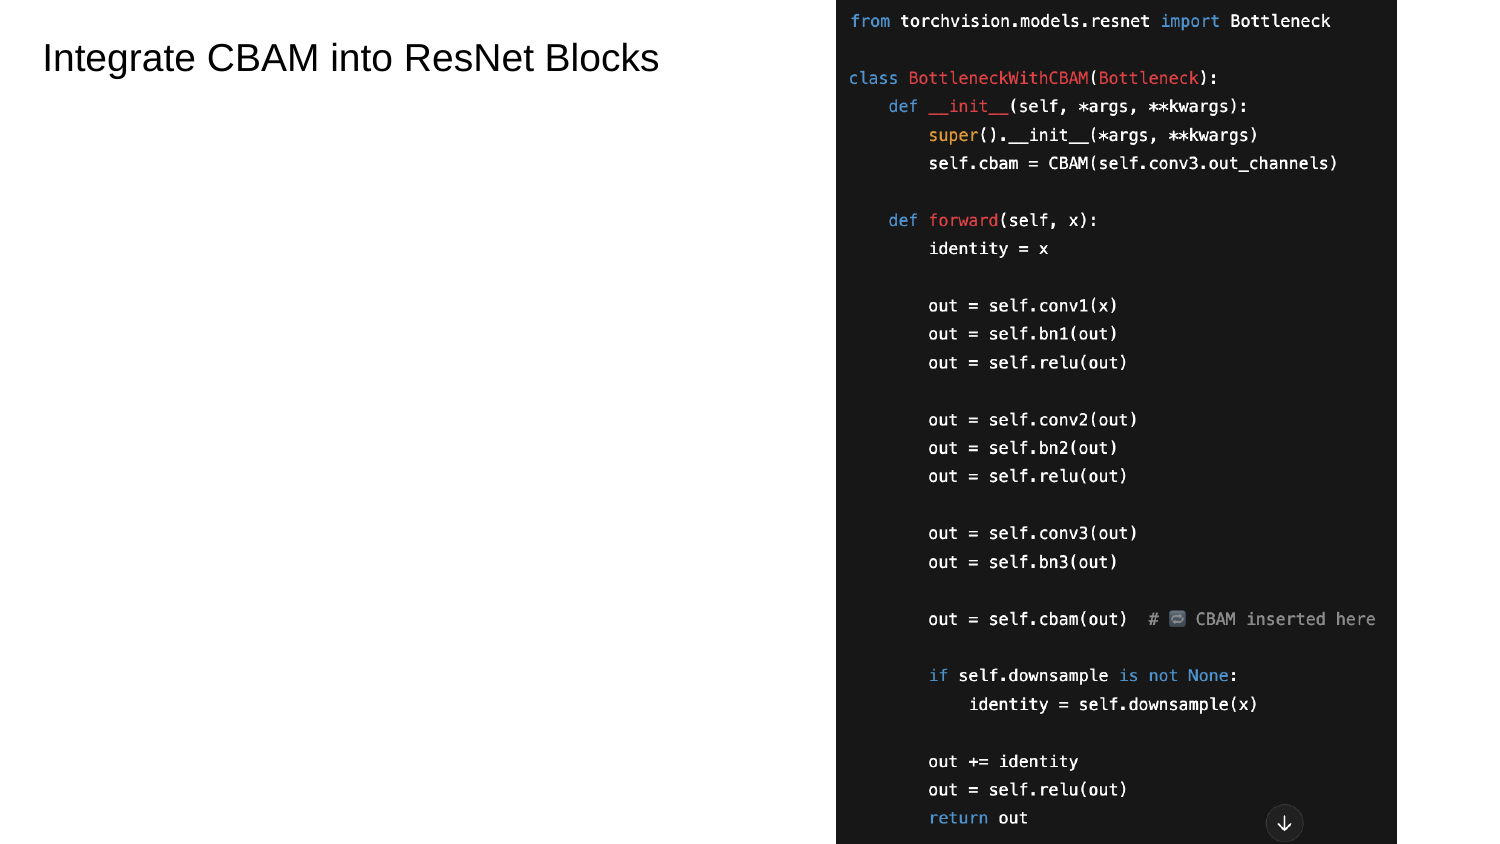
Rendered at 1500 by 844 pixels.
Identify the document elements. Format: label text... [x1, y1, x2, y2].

title Integrate CBAM into ResNet Blocks [27, 17, 708, 112]
picture [836, 0, 1397, 844]
